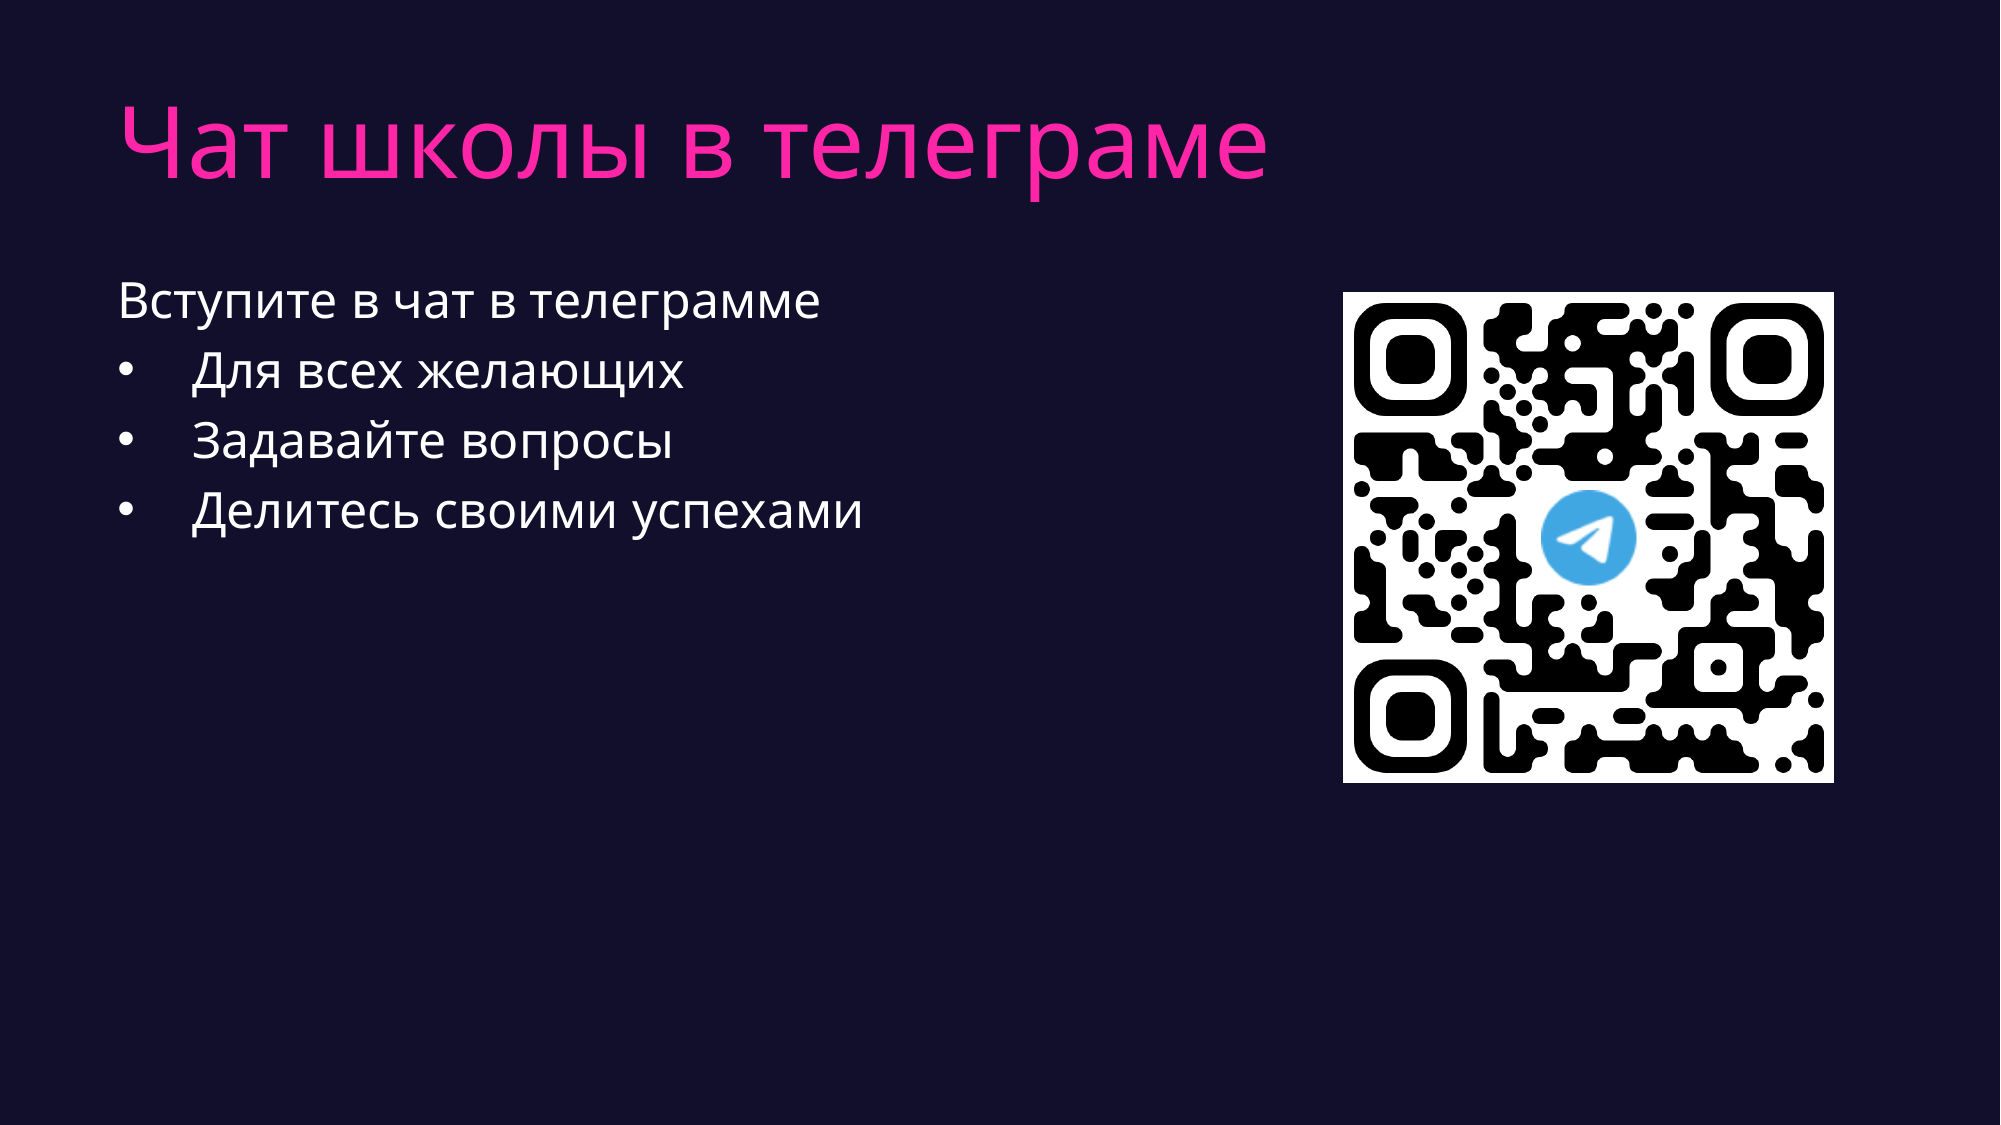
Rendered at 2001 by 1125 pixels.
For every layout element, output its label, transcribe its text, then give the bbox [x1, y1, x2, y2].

list Вступите в чат в телеграмме Для всех желающих Задавайте вопросы Делитесь своими успехами [102, 261, 1904, 1006]
title Чат школы в телеграме [102, 45, 1904, 232]
picture [1342, 291, 1835, 784]
